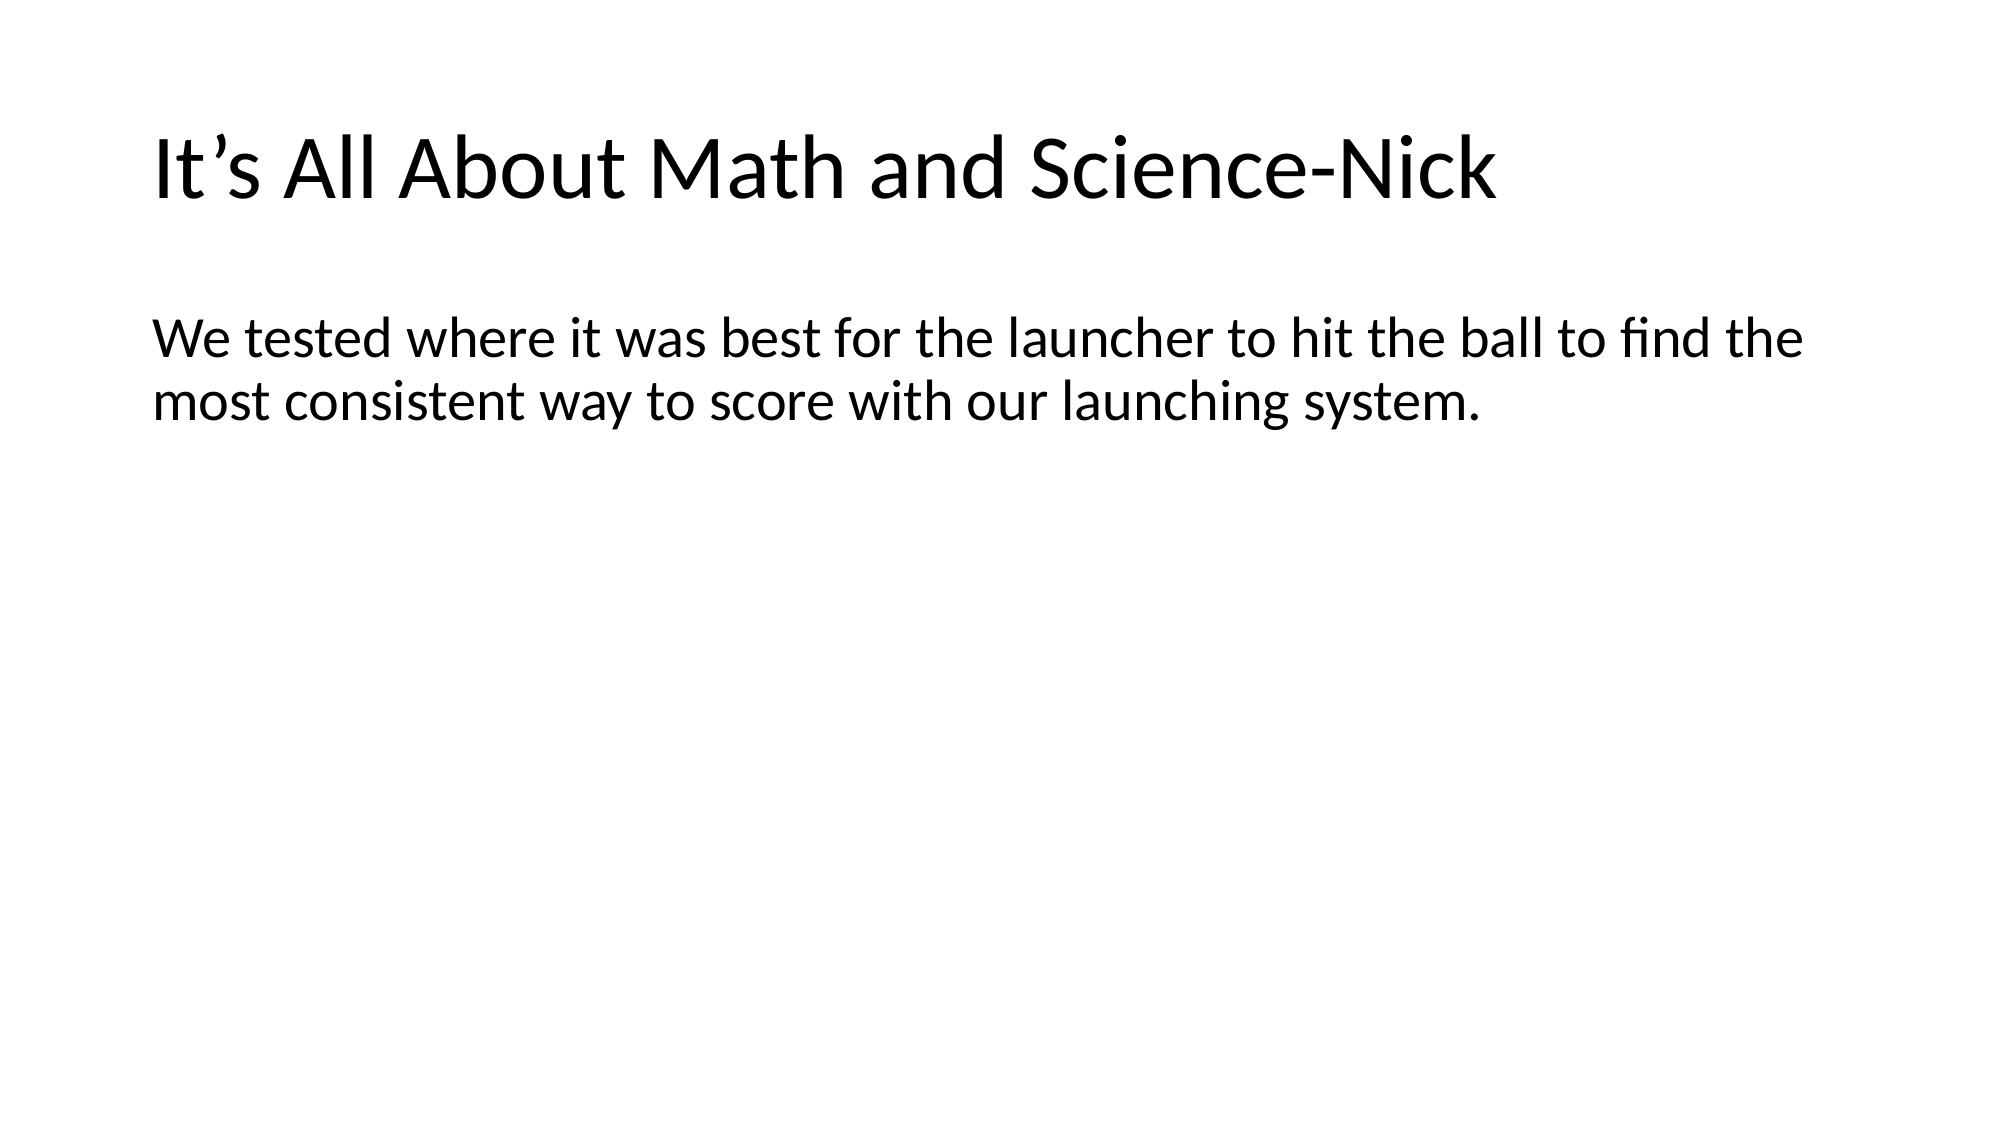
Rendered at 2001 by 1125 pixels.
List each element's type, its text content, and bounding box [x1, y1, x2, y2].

title It’s All About Math and Science-Nick [137, 59, 1863, 278]
list We tested where it was best for the launcher to hit the ball to find the most consistent way to score with our launching system. [137, 299, 1863, 1014]
